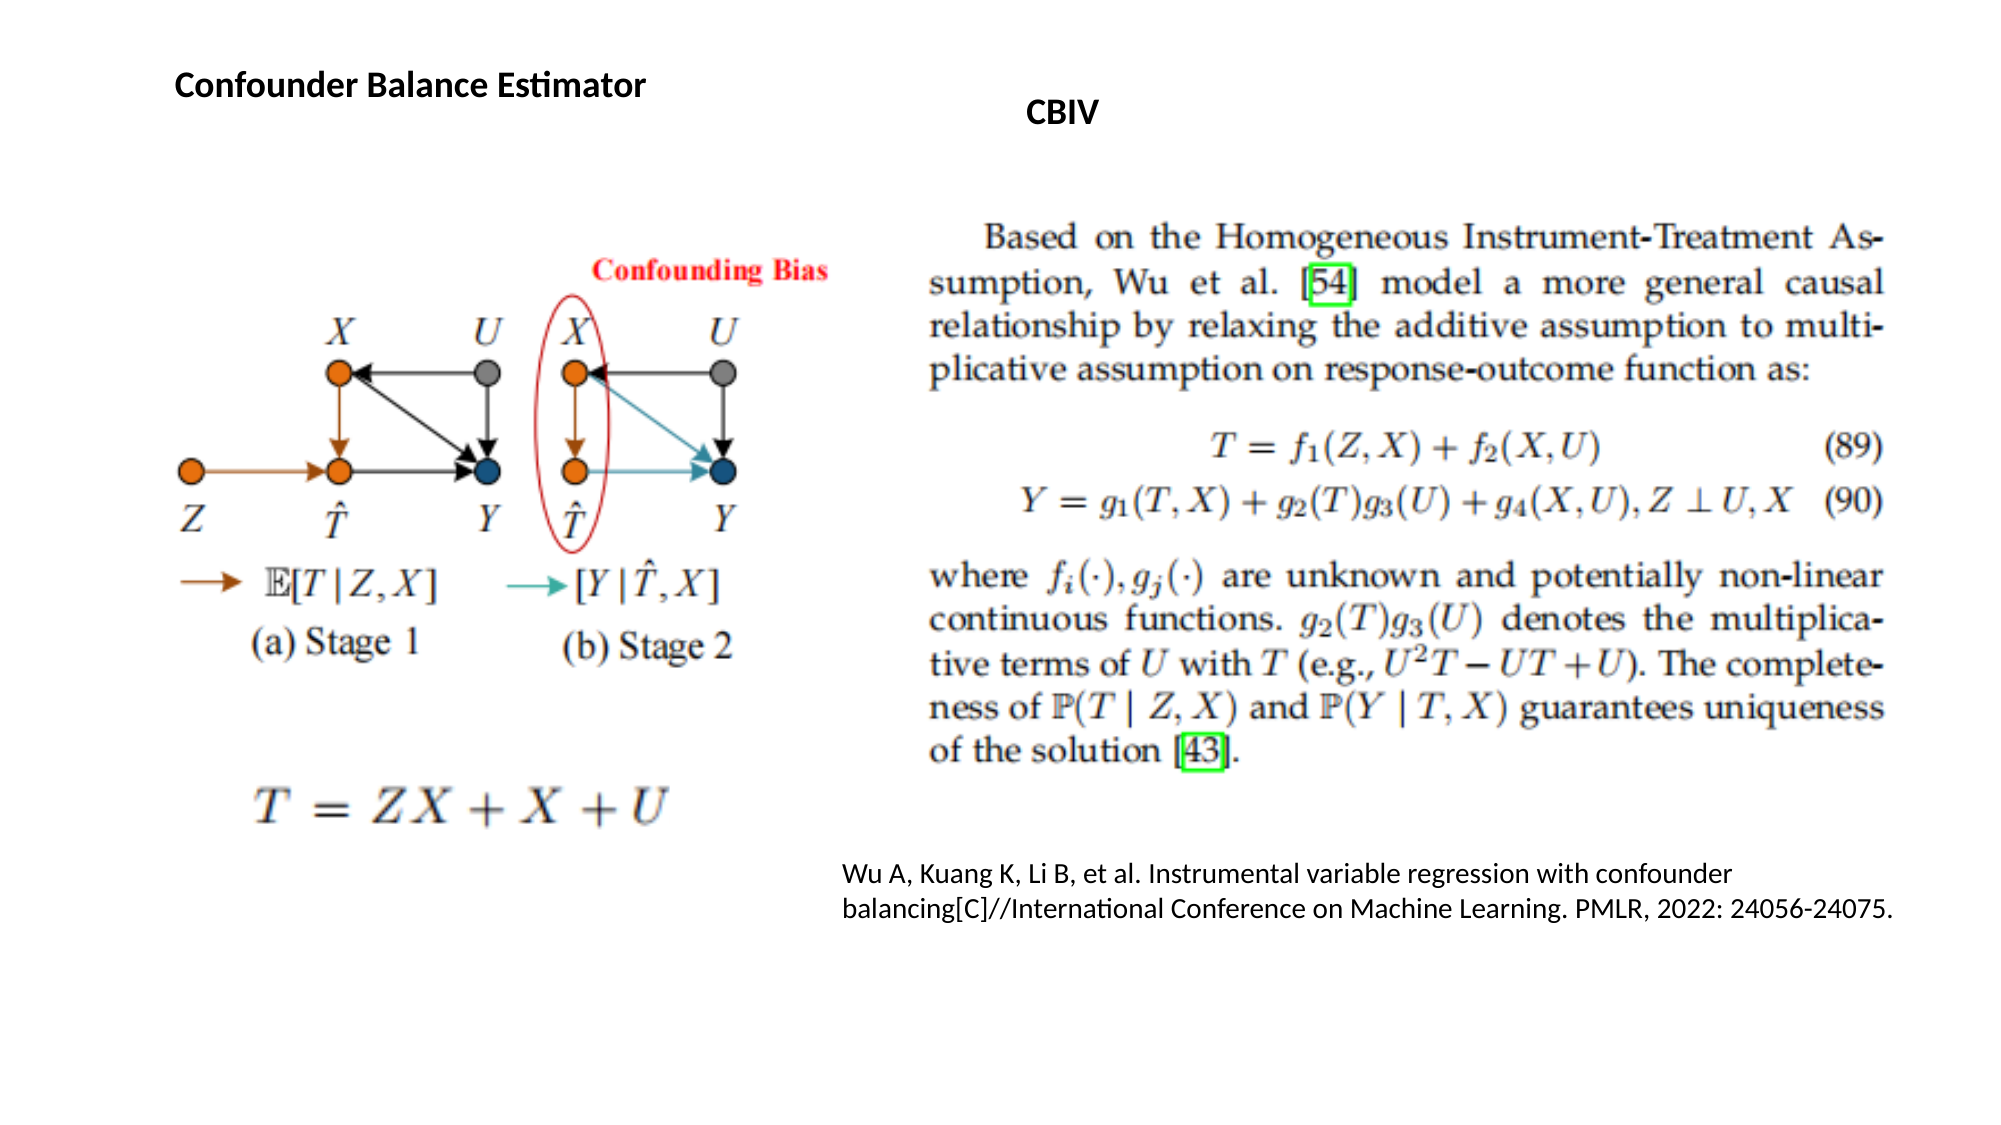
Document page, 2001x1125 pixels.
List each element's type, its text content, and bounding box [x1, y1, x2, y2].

text_box Wu A, Kuang K, Li B, et al. Instrumental variable regression with confounder balancing[C]//International Conference on Machine Learning. PMLR, 2022: 24056-24075. [827, 846, 1919, 935]
text_box Confounder Balance Estimator [159, 53, 1160, 113]
text_box CBIV [1011, 79, 1121, 139]
picture [245, 776, 670, 844]
picture [905, 216, 1895, 778]
picture [81, 236, 877, 679]
